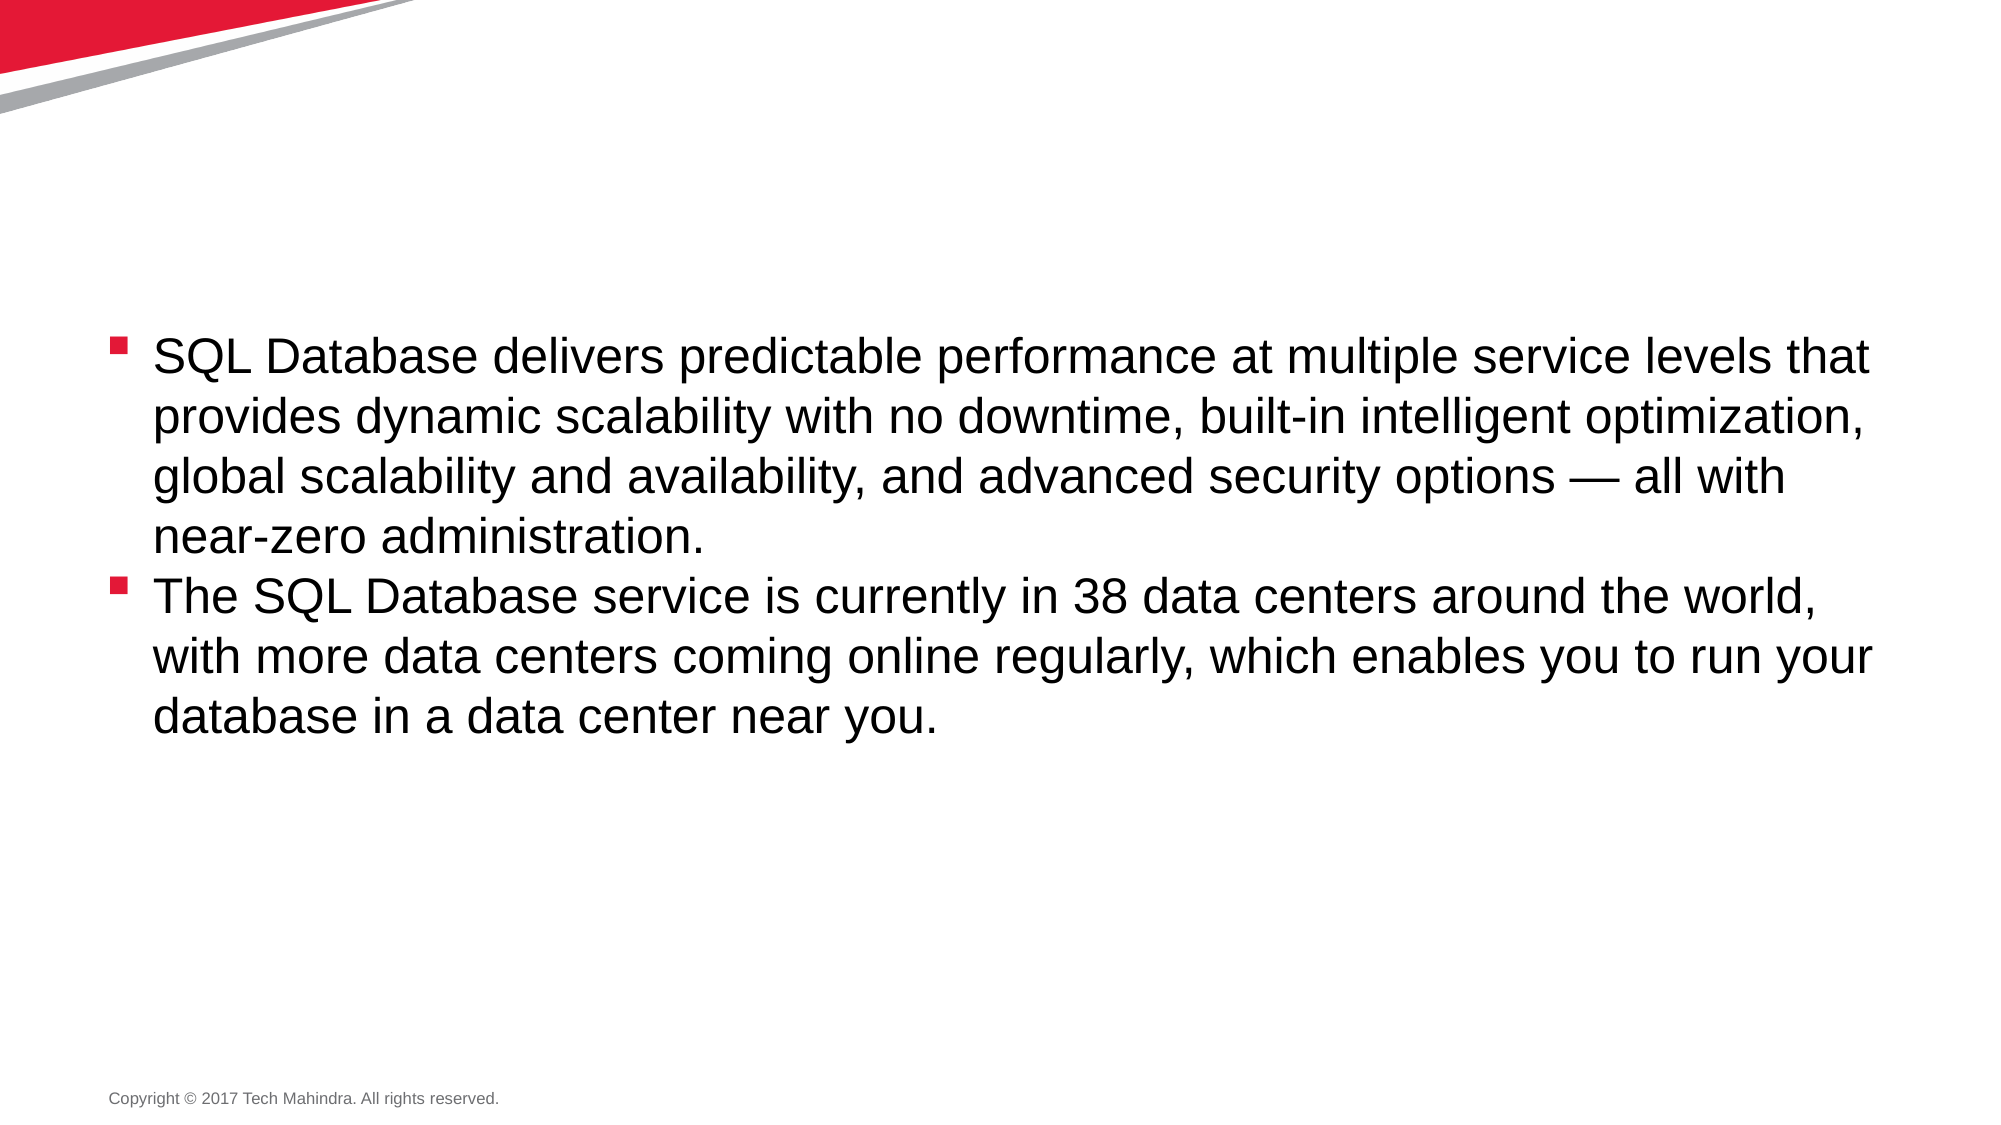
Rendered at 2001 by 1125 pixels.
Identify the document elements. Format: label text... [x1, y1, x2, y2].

list SQL Database delivers predictable performance at multiple service levels that provides dynamic scalability with no downtime, built-in intelligent optimization, global scalability and availability, and advanced security options — all with near-zero administration. The SQL Database service is currently in 38 data centers around the world, with more data centers coming online regularly, which enables you to run your database in a data center near you. [104, 323, 1905, 748]
picture [0, 0, 418, 114]
